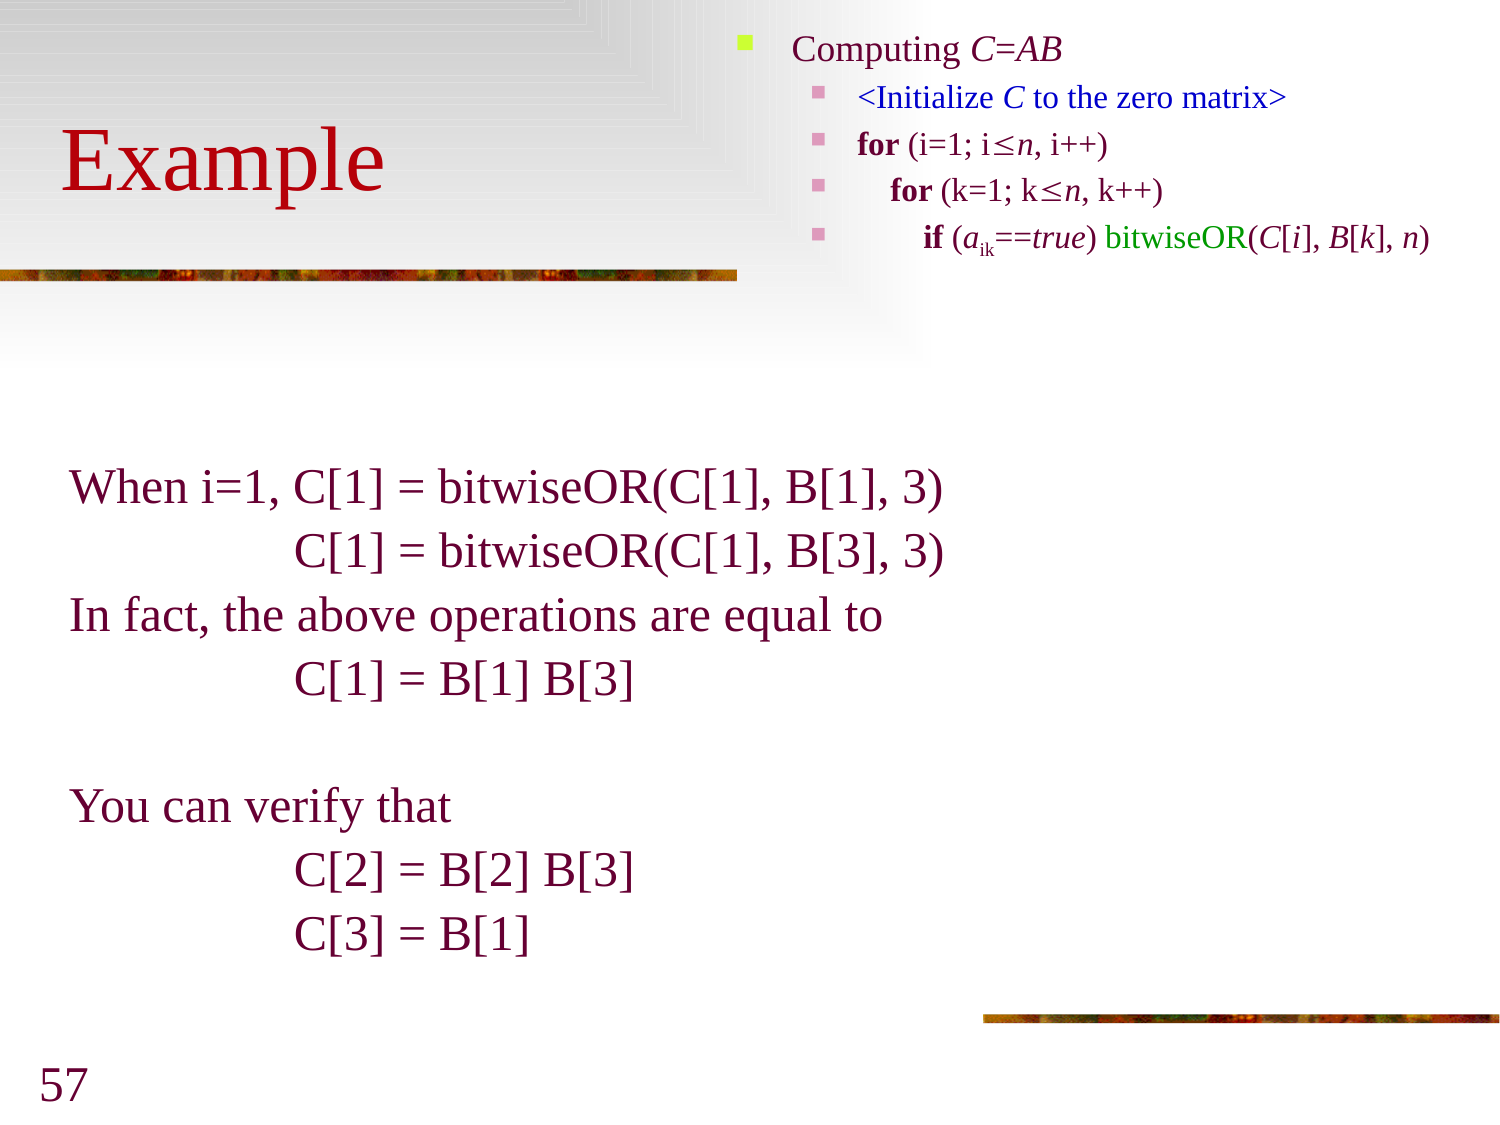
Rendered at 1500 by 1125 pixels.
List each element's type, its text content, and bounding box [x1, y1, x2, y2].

list Computing C=AB <Initialize C to the zero matrix> for (i=1; in, i++) for (k=1; kn, k++) if (aik==true) bitwiseOR(C[i], B[k], n) [720, 16, 1500, 489]
slide_number 57 [23, 1043, 337, 1119]
title Example [45, 90, 691, 217]
picture [983, 1013, 1500, 1026]
picture [0, 268, 720, 285]
